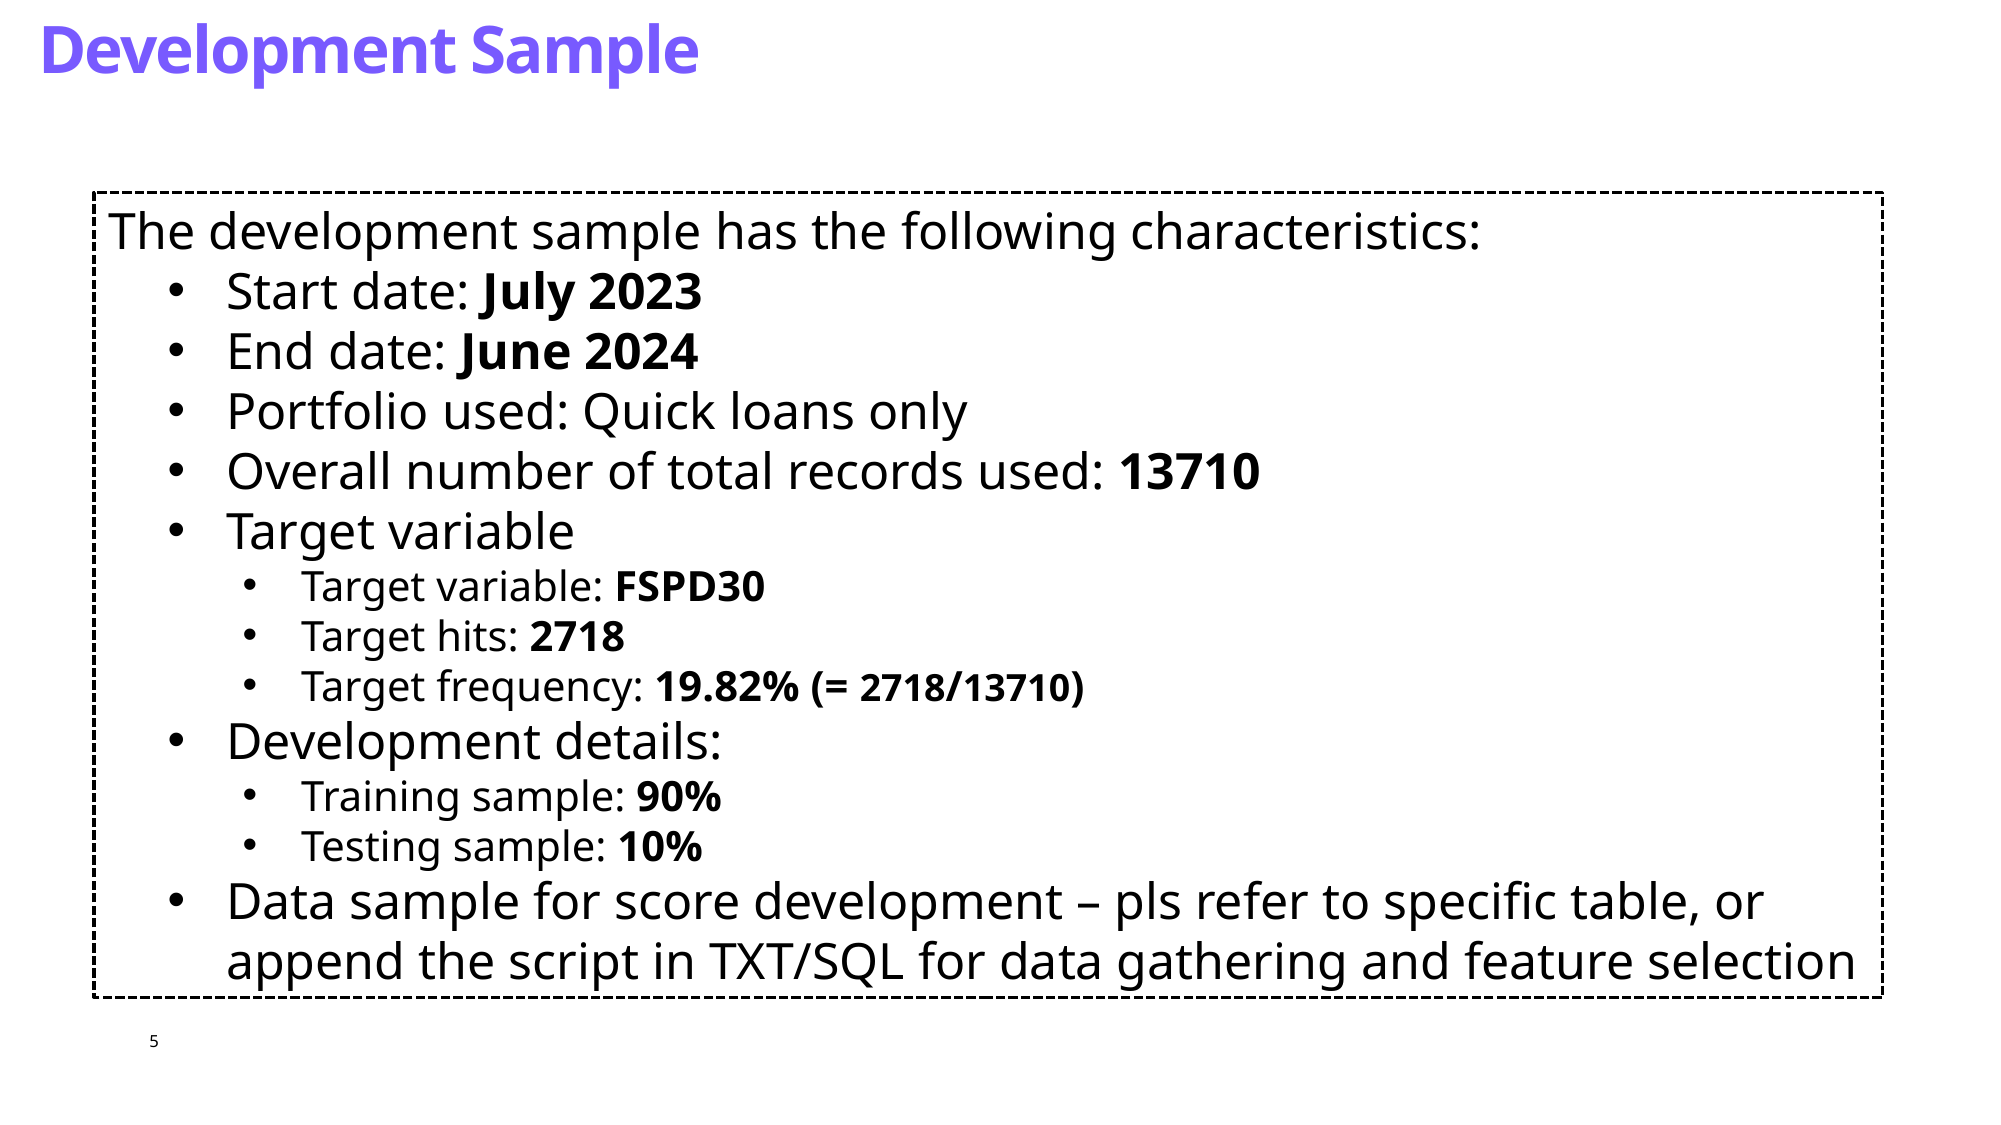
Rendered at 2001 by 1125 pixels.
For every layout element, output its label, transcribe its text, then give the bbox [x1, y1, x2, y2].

slide_number 5 [149, 1030, 588, 1069]
text_box The development sample has the following characteristics: Start date: July 2023 End date: June 2024 Portfolio used: Quick loans only Overall number of total records used: 13710 Target variable Target variable: FSPD30 Target hits: 2718 Target frequency: 19.82% (= 2718/13710) Development details: Training sample: 90% Testing sample: 10% Data sample for score development – pls refer to specific table, or append the script in TXT/SQL for data gathering and feature selection [94, 192, 1883, 998]
title Development Sample [38, 0, 1740, 97]
